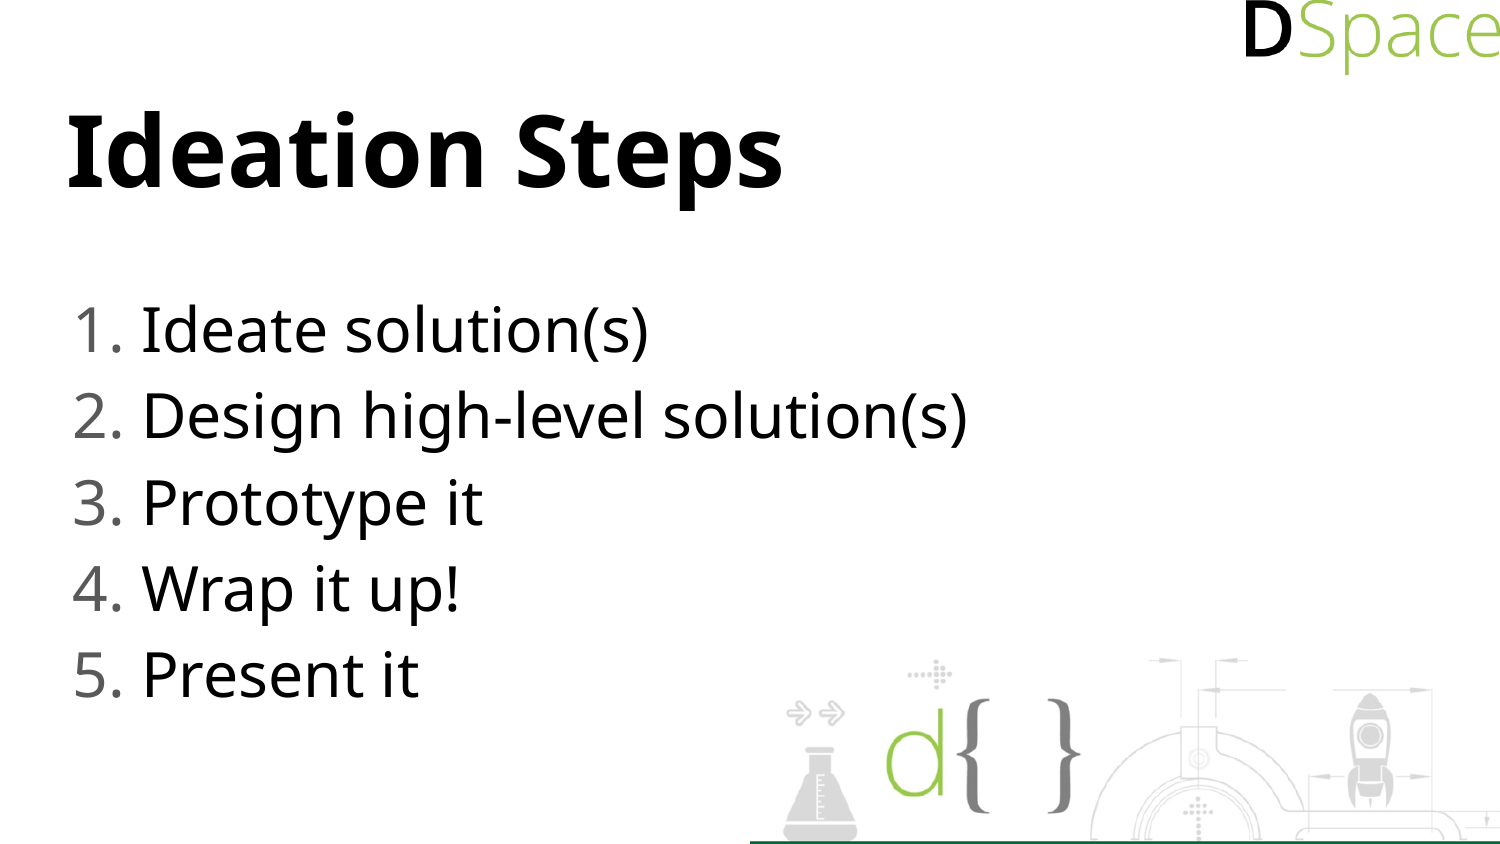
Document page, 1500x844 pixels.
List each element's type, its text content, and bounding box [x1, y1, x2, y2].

title Ideation Steps [51, 72, 1449, 167]
picture [749, 656, 1500, 844]
list Ideate solution(s) Design high-level solution(s) Prototype it Wrap it up! Present it [51, 189, 1449, 750]
picture [1246, 0, 1500, 76]
